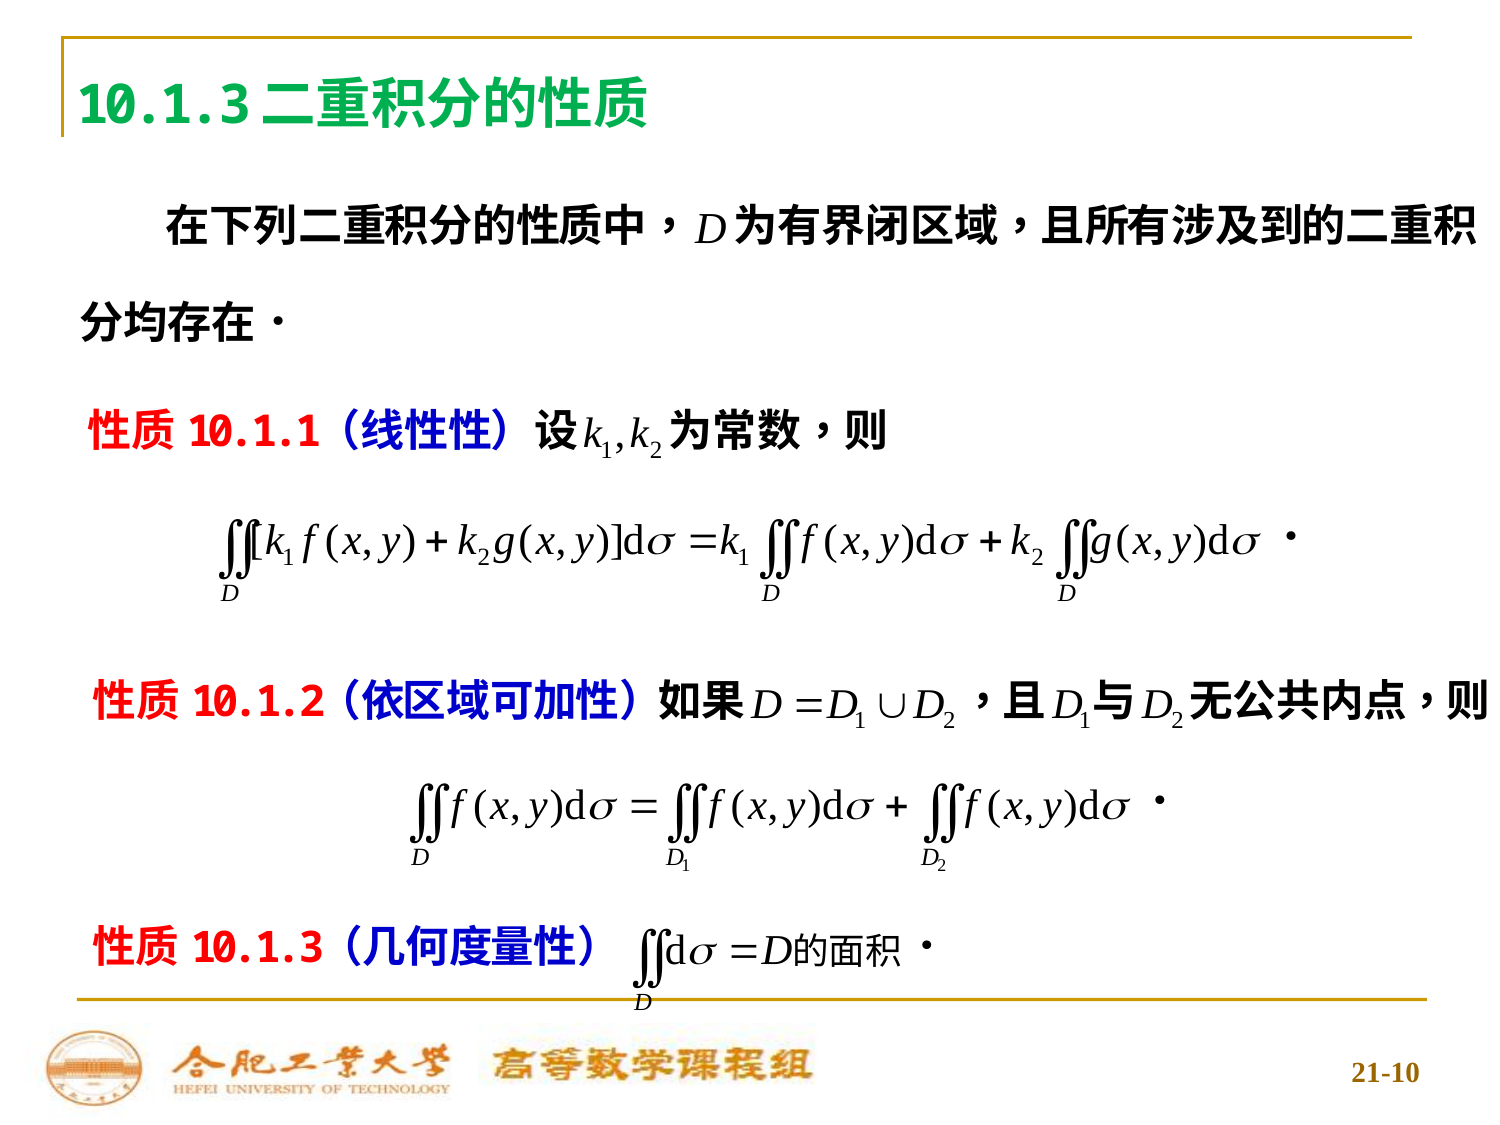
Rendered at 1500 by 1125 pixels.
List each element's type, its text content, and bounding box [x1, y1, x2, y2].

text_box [76, 18, 1040, 197]
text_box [92, 656, 1490, 930]
picture [25, 1023, 457, 1118]
text_box [0, 0, 1500, 75]
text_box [78, 178, 1476, 469]
slide_number 21-10 [1084, 1055, 1436, 1097]
picture [478, 1048, 821, 1096]
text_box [86, 385, 1438, 681]
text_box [92, 893, 1459, 1048]
